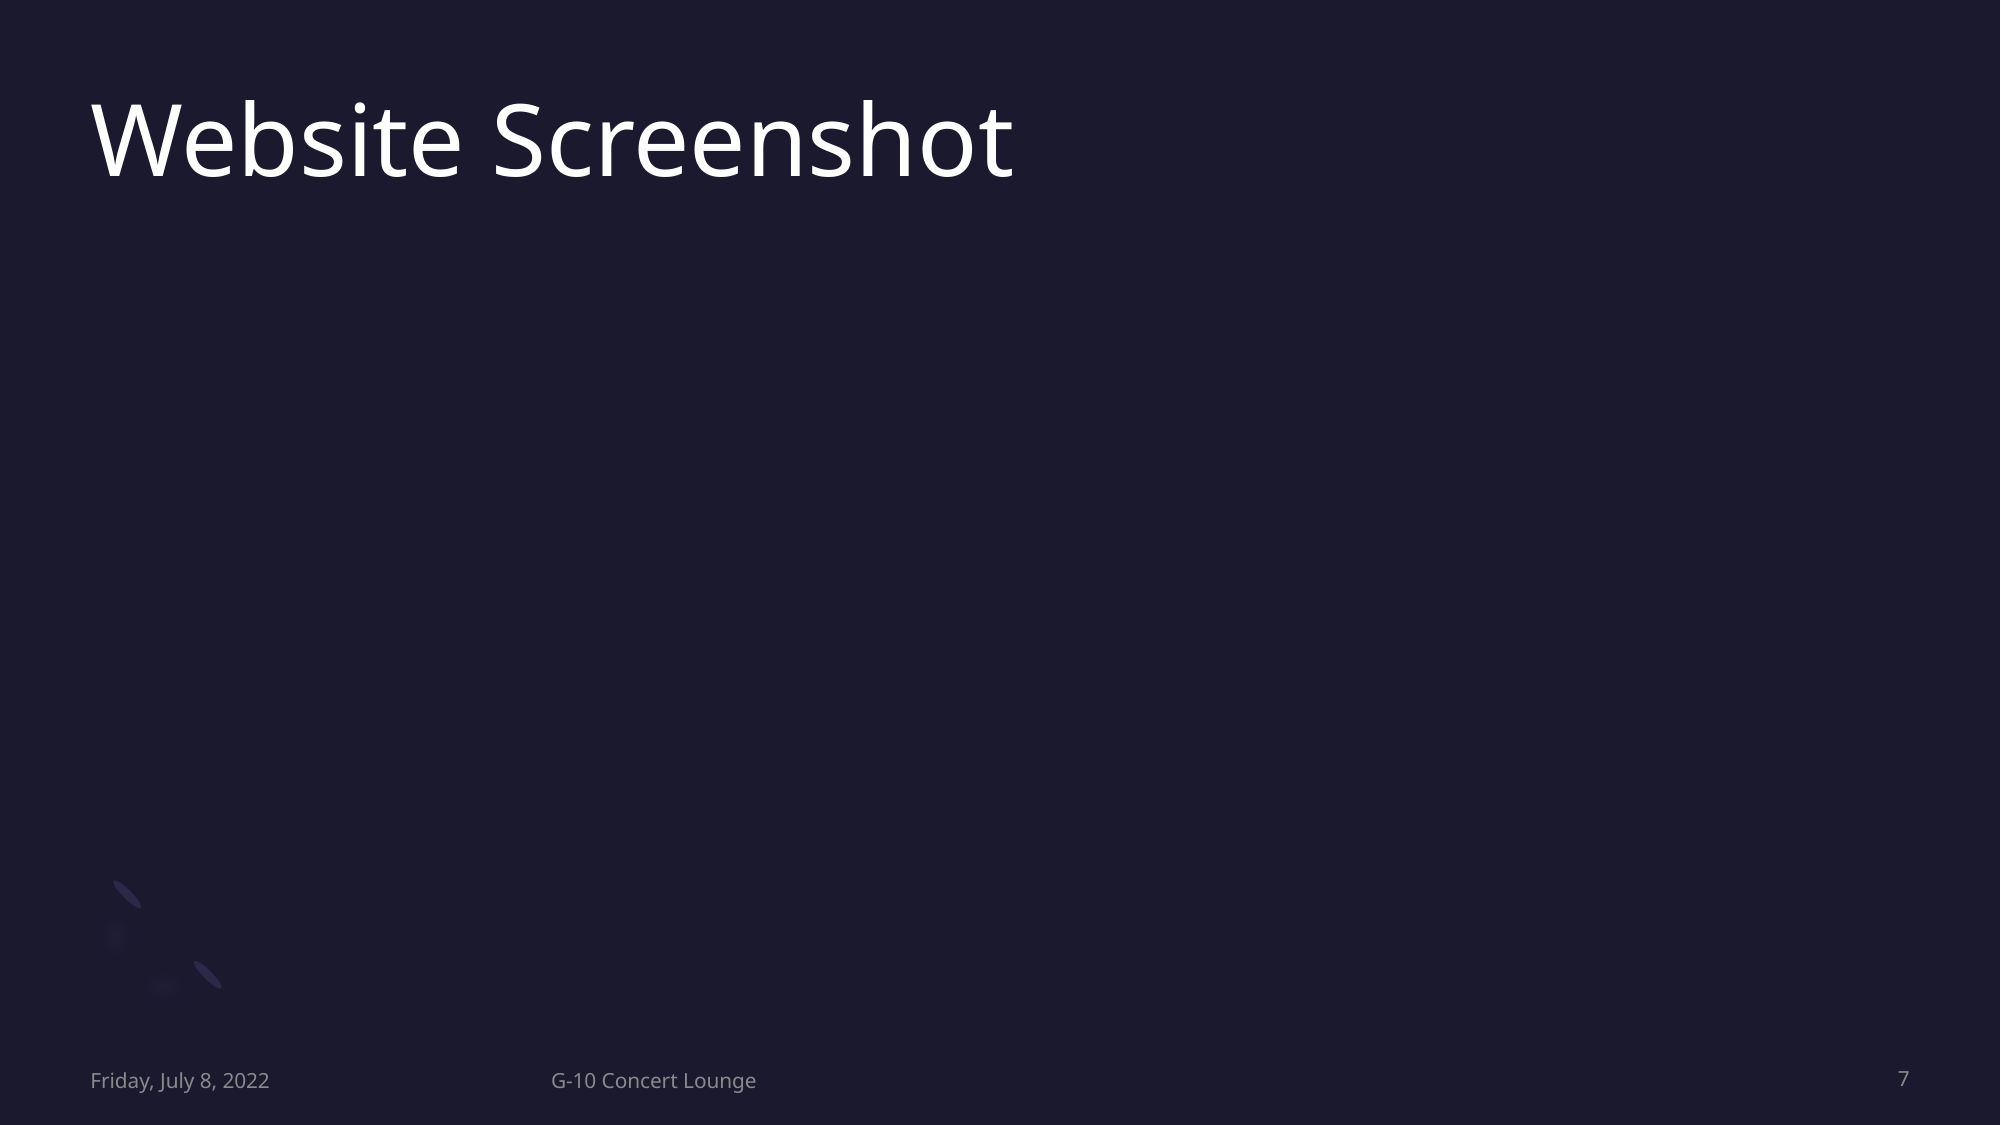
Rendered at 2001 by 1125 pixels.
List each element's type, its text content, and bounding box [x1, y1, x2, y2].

footer G-10 Concert Lounge [551, 1067, 1598, 1093]
title Website Screenshot [90, 90, 1910, 309]
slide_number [90, 1067, 522, 1093]
slide_number 7 [1632, 1067, 1910, 1093]
